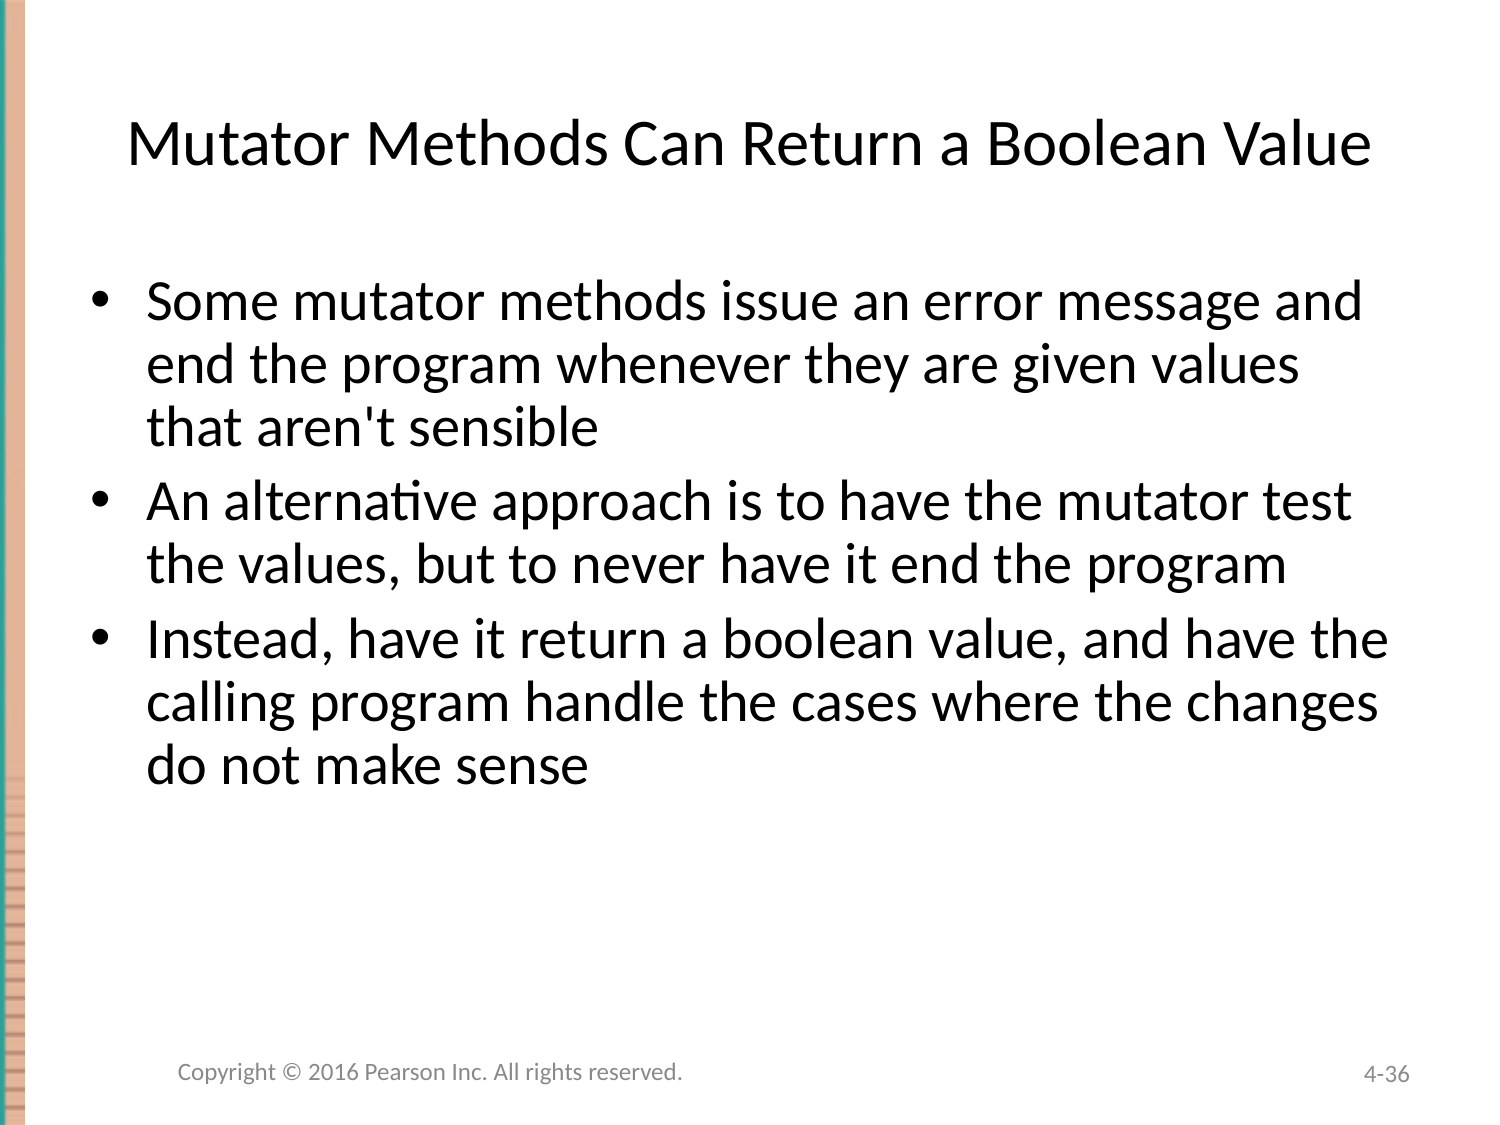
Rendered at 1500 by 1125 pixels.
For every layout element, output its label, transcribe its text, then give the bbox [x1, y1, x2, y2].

list Some mutator methods issue an error message and end the program whenever they are given values that aren't sensible An alternative approach is to have the mutator test the values, but to never have it end the program Instead, have it return a boolean value, and have the calling program handle the cases where the changes do not make sense [75, 262, 1425, 1005]
title Mutator Methods Can Return a Boolean Value [75, 45, 1425, 233]
picture [0, 0, 25, 1125]
slide_number 4-36 [1074, 1042, 1425, 1103]
footer Copyright © 2016 Pearson Inc. All rights reserved. [75, 1040, 788, 1100]
